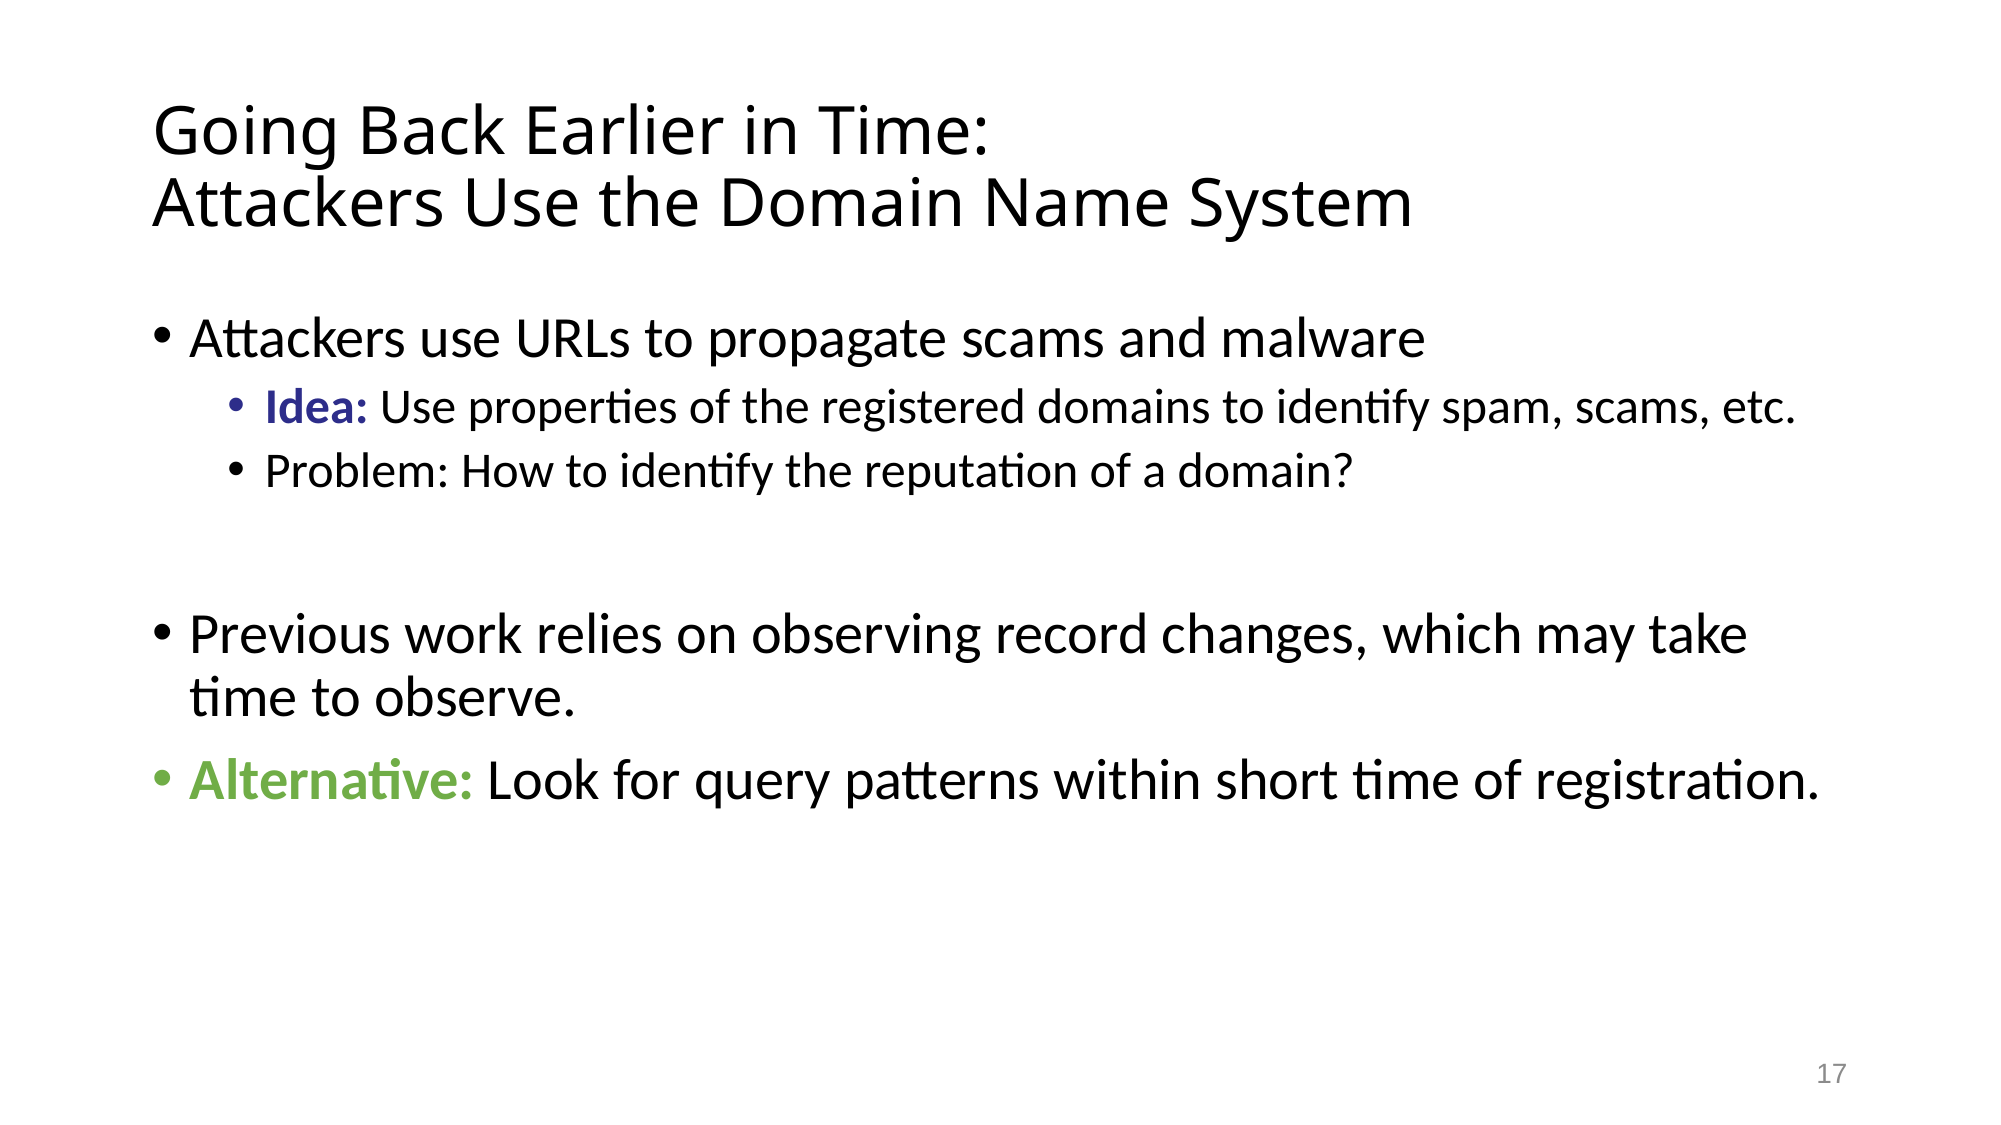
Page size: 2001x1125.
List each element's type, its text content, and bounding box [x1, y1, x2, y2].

list Attackers use URLs to propagate scams and malware Idea: Use properties of the registered domains to identify spam, scams, etc. Problem: How to identify the reputation of a domain? Previous work relies on observing record changes, which may take time to observe. Alternative: Look for query patterns within short time of registration. [137, 299, 1863, 1014]
slide_number 17 [1412, 1042, 1863, 1103]
title Going Back Earlier in Time: Attackers Use the Domain Name System [137, 59, 1863, 278]
